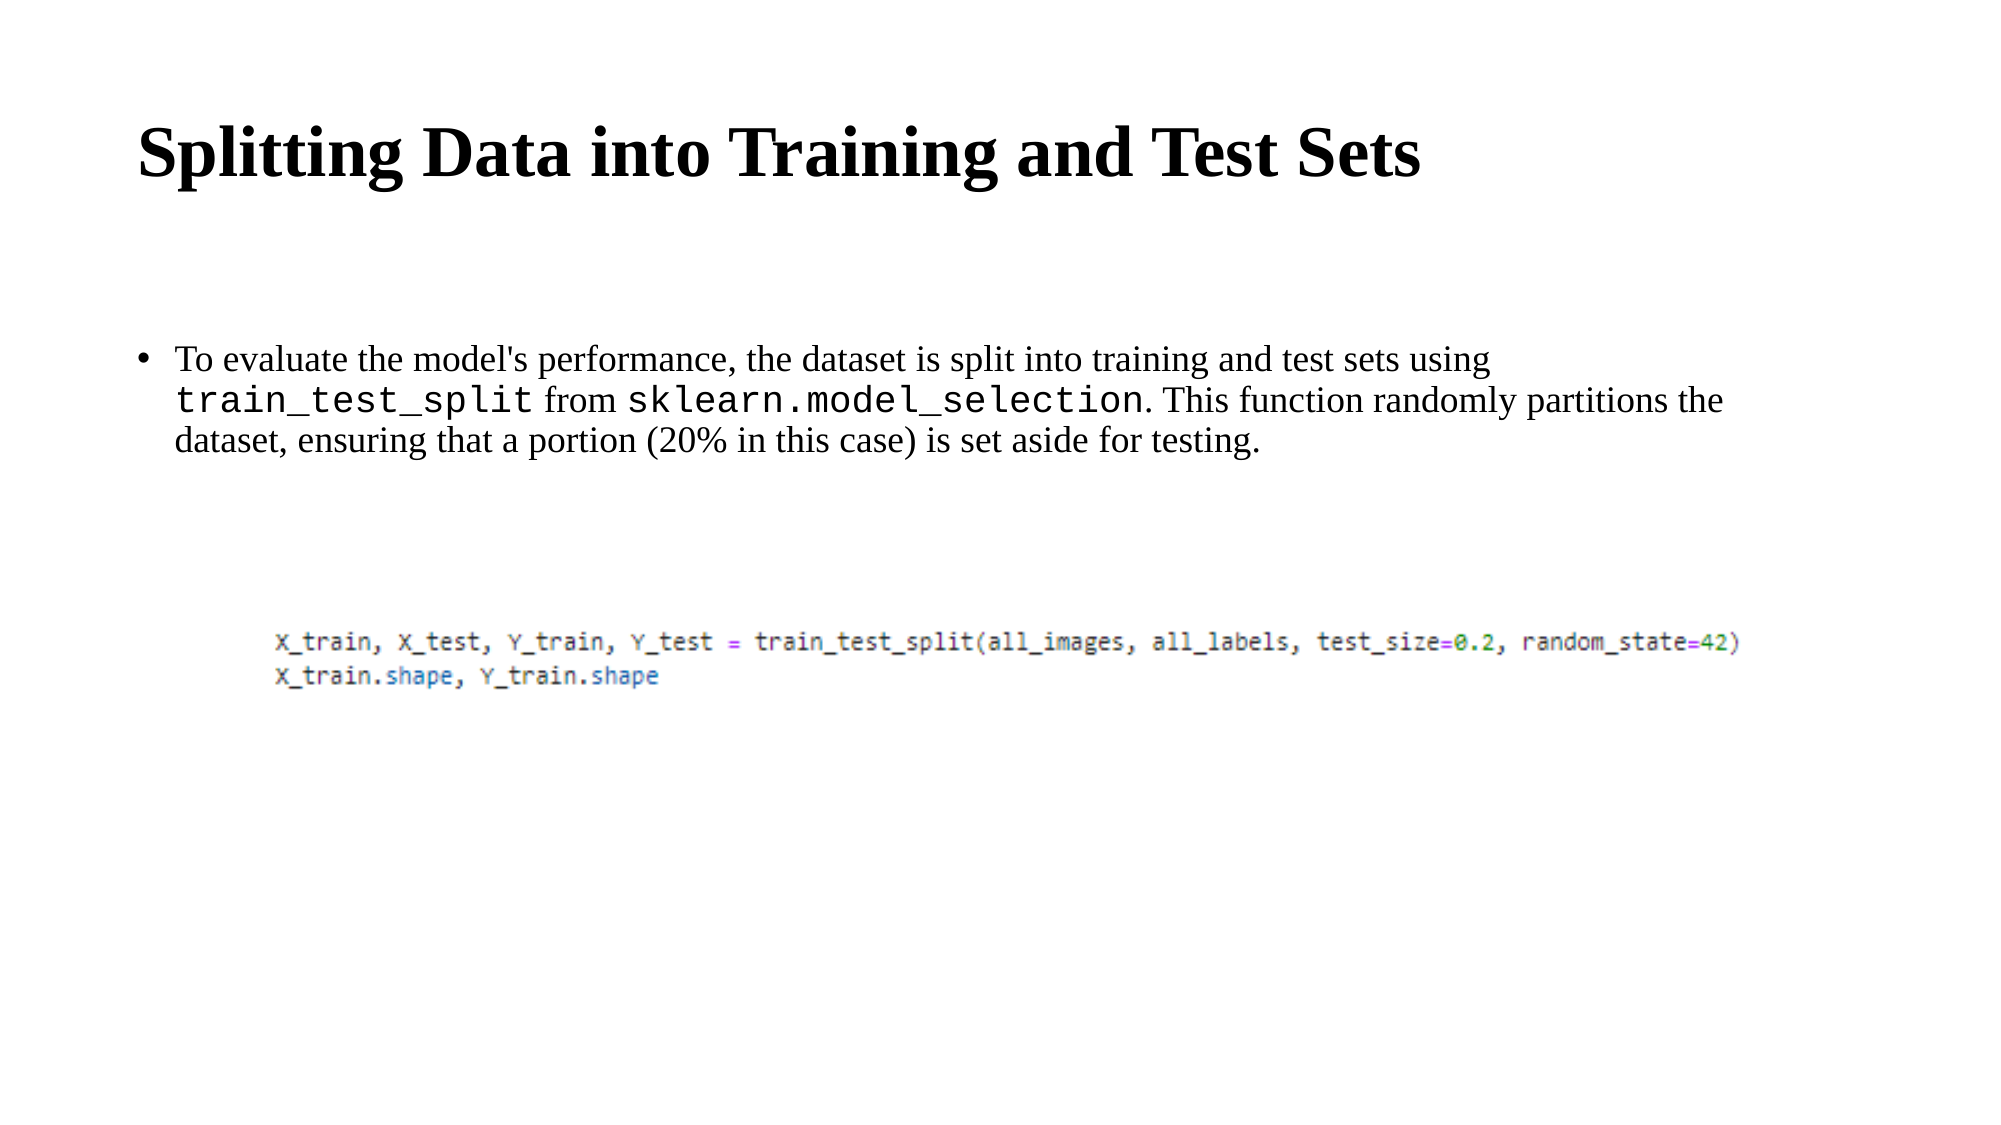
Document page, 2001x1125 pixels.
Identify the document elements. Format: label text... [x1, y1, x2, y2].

picture [274, 601, 1806, 712]
list To evaluate the model's performance, the dataset is split into training and test sets using train_test_split from sklearn.model_selection. This function randomly partitions the dataset, ensuring that a portion (20% in this case) is set aside for testing. [122, 331, 1848, 1046]
title Splitting Data into Training and Test Sets [122, 88, 1848, 306]
